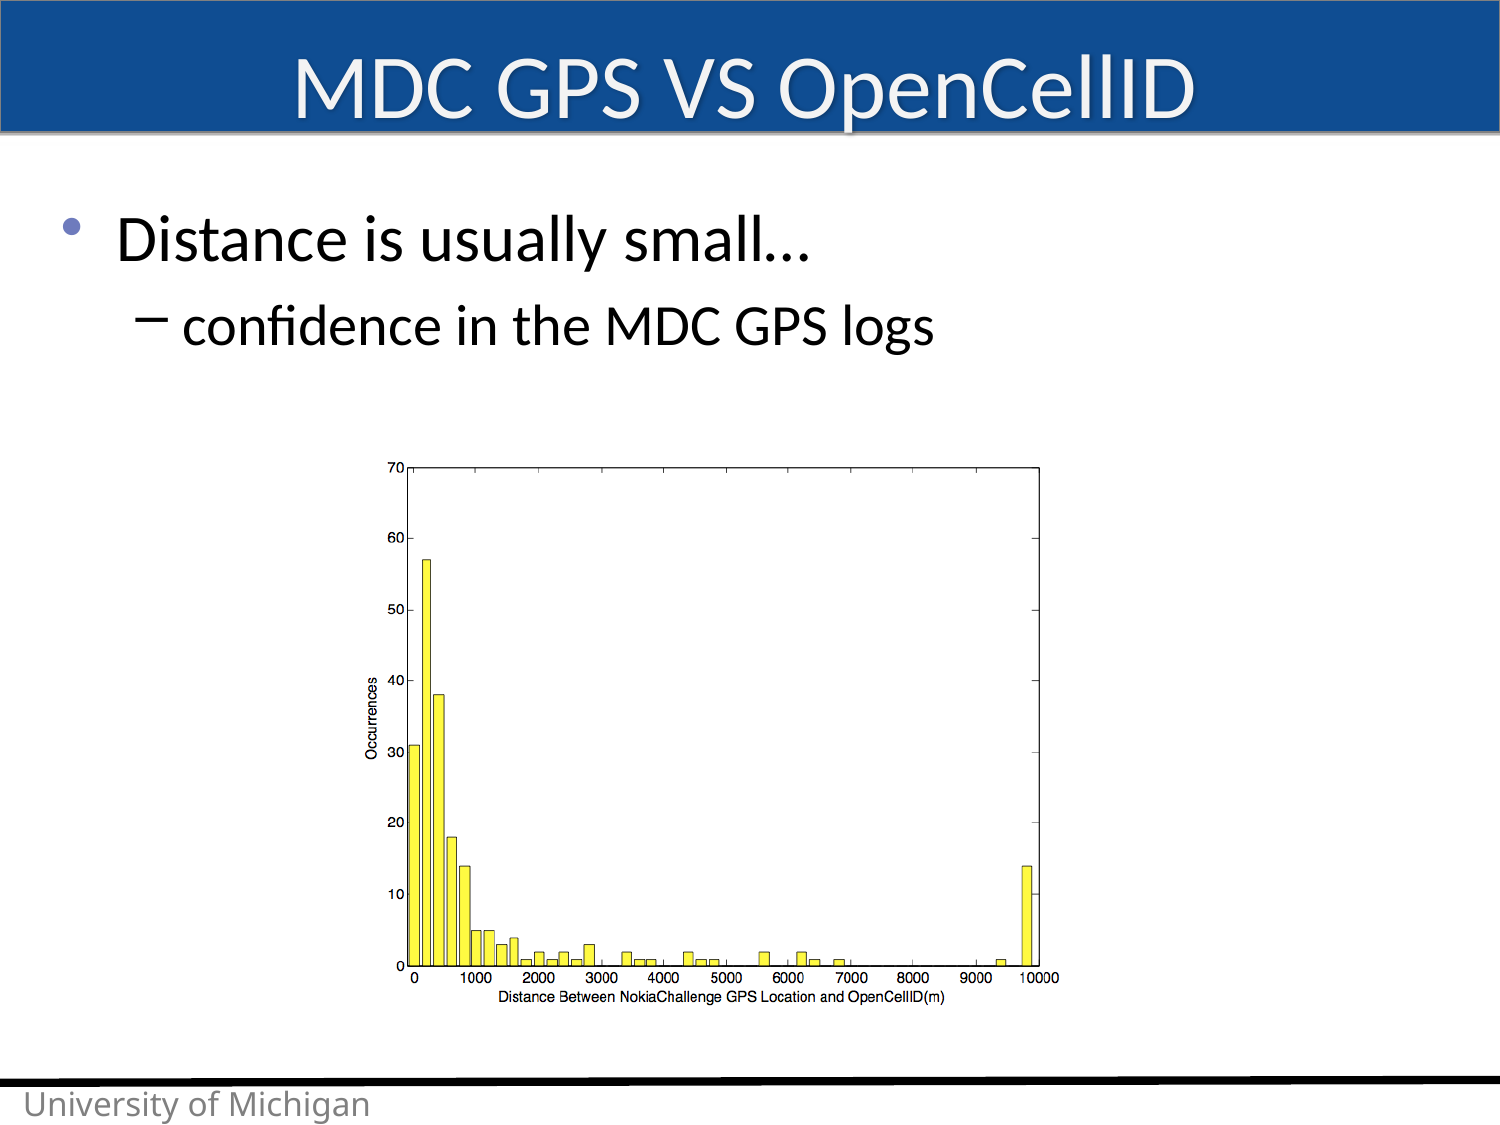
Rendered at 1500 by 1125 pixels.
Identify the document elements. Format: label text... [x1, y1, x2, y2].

list [20, 162, 1474, 413]
title MDC GPS VS OpenCellID [41, 37, 1447, 127]
picture [0, 133, 1500, 1078]
text_box Distance is usually small… confidence in the MDC GPS logs [45, 187, 1499, 400]
picture [0, 1085, 1500, 1125]
